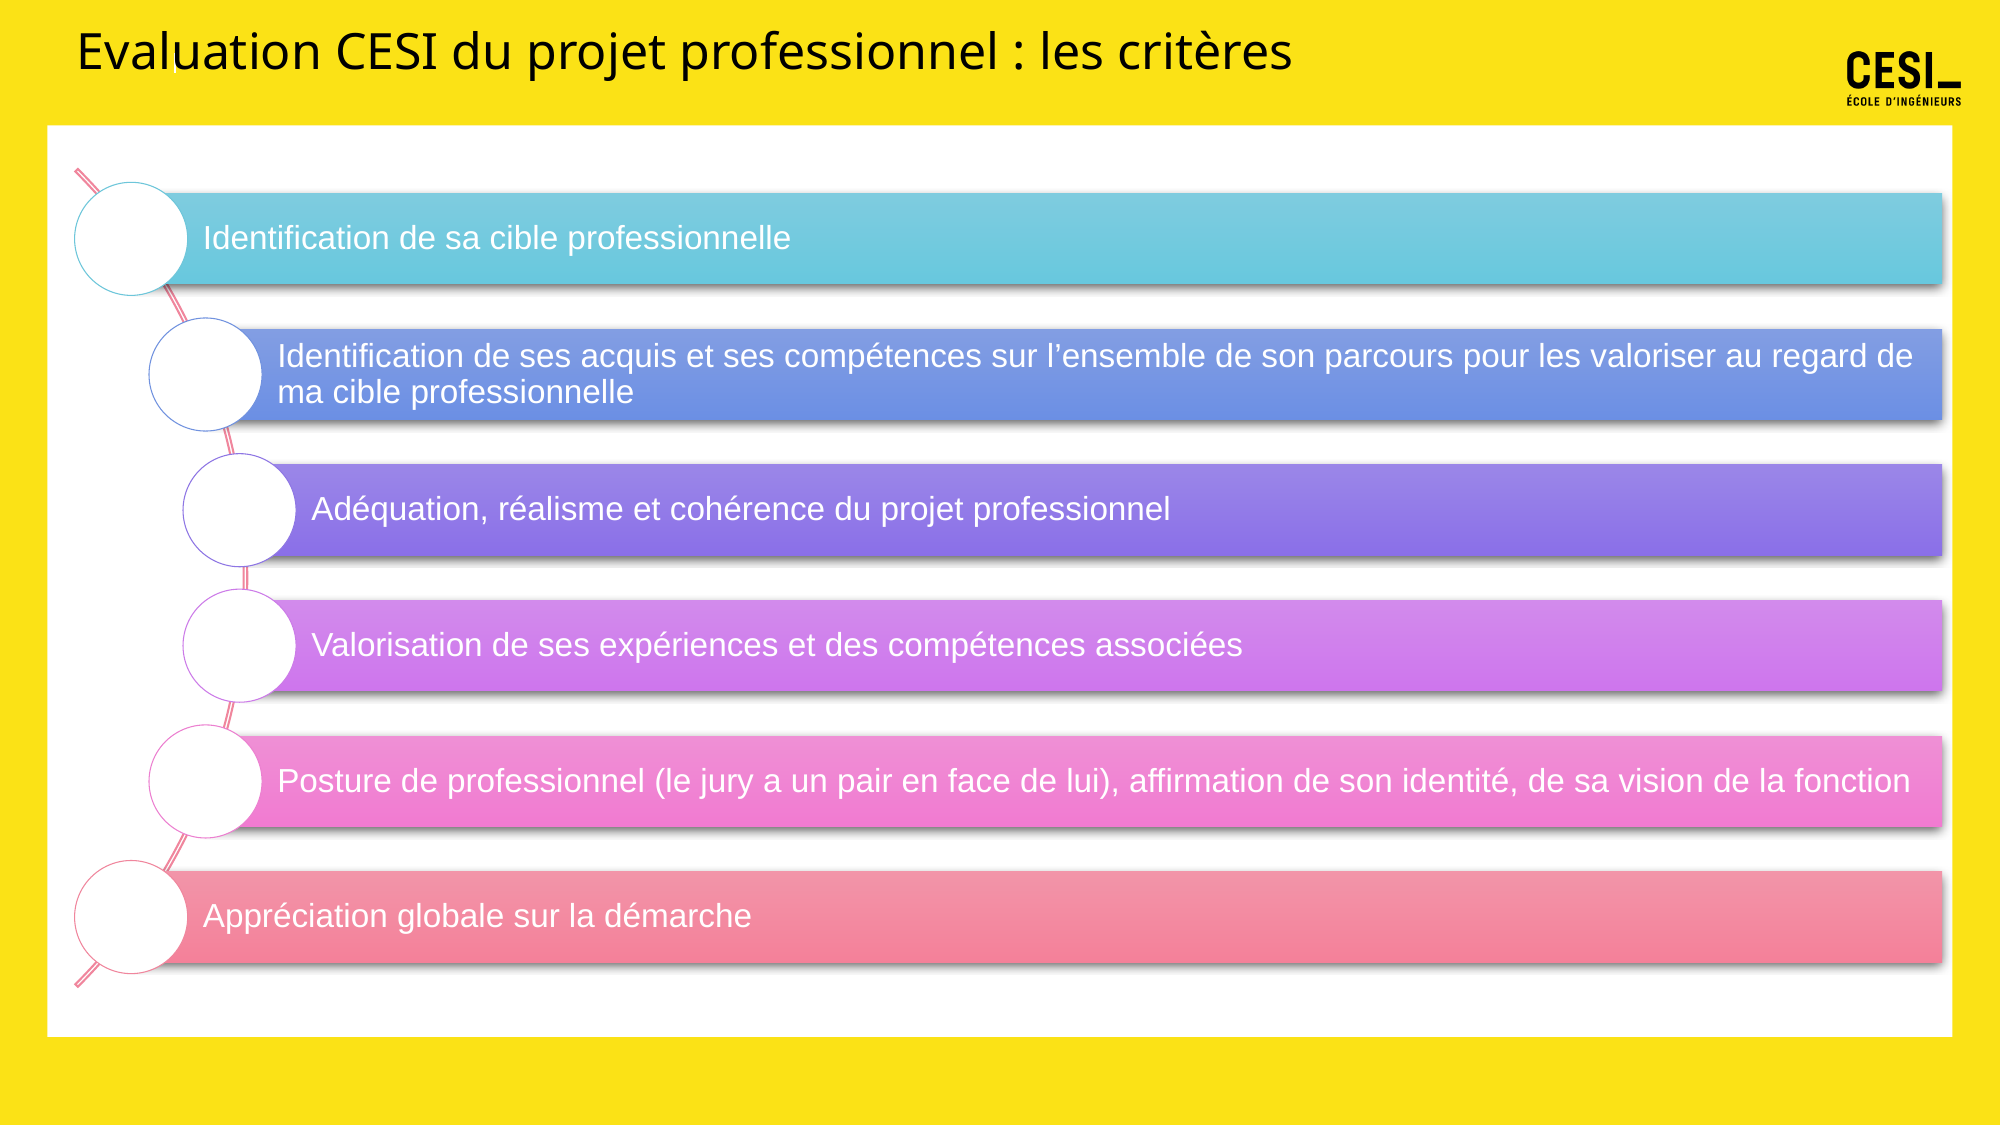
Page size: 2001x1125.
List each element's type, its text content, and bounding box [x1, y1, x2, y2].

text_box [62, 148, 1955, 1008]
picture [1953, 51, 1961, 106]
title Evaluation CESI du projet professionnel : les critères [62, 19, 1953, 148]
